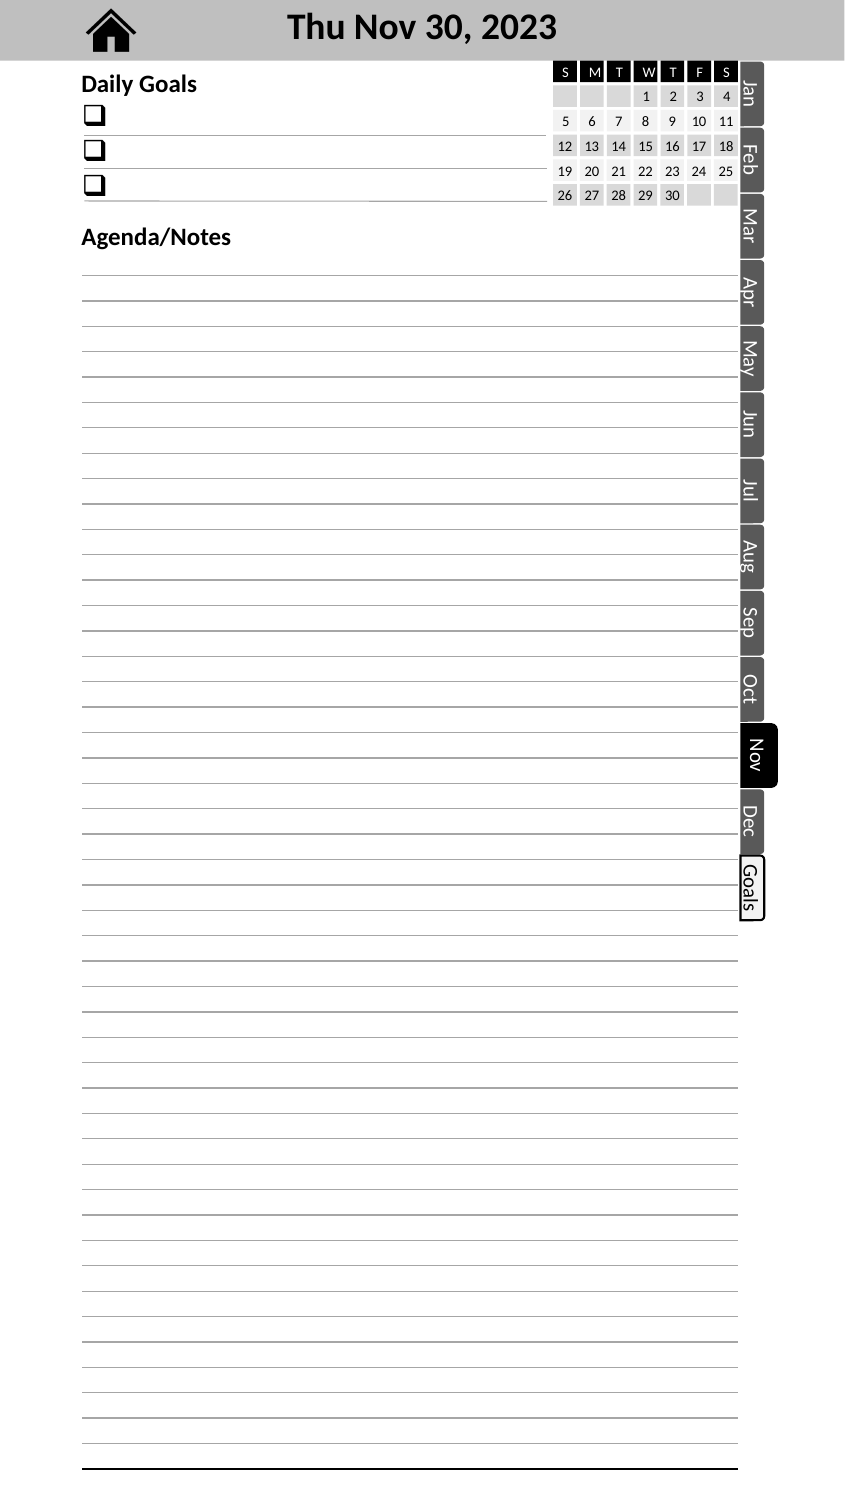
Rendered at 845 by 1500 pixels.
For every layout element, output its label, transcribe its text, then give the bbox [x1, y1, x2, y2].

list Thu Nov 30, 2023 [190, 0, 655, 61]
picture [82, 1, 140, 59]
